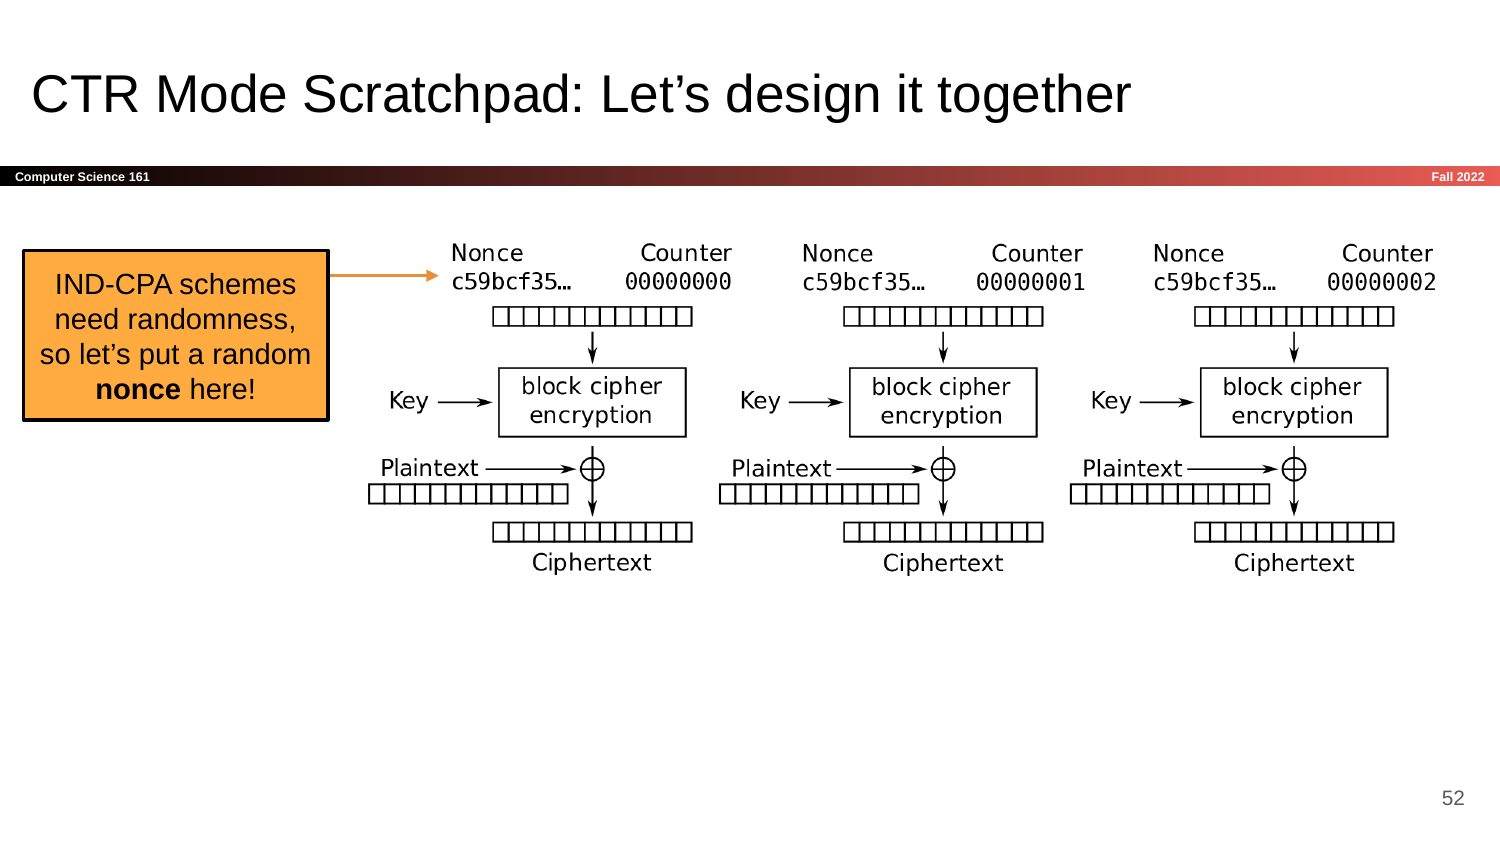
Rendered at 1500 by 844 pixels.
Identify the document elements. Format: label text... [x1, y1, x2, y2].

picture [327, 214, 1474, 595]
text_box IND-CPA schemes need randomness, so let’s put a random nonce here! [23, 250, 322, 420]
slide_number ‹#› [1389, 764, 1480, 830]
title CTR Mode Scratchpad: Let’s design it together [16, 44, 1415, 139]
